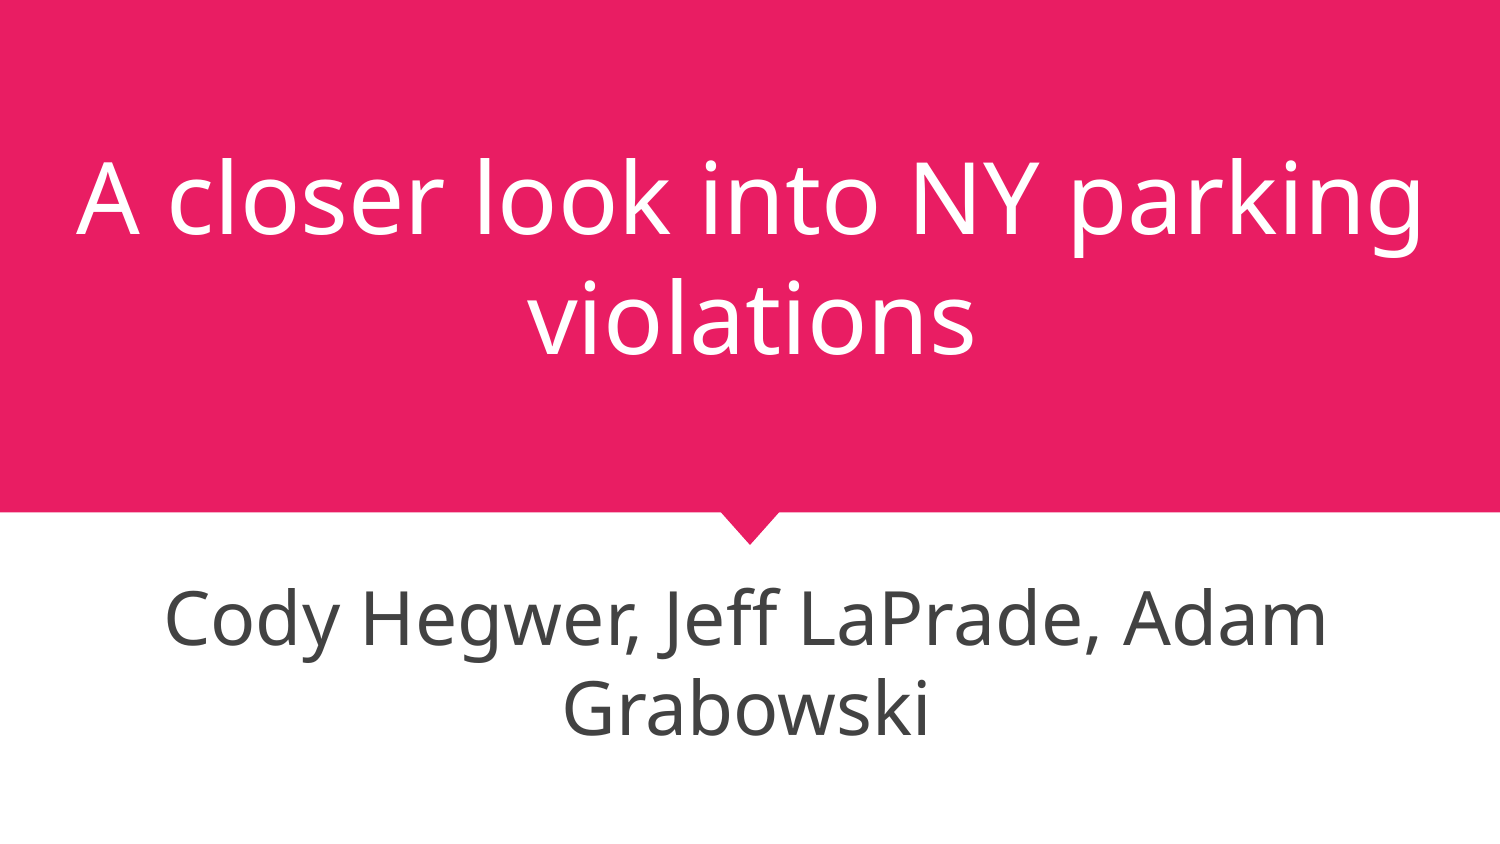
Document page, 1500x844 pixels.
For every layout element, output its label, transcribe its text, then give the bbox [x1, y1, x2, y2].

subtitle Cody Hegwer, Jeff LaPrade, Adam Grabowski [67, 557, 1427, 765]
title A closer look into NY parking violations [13, 170, 1492, 390]
